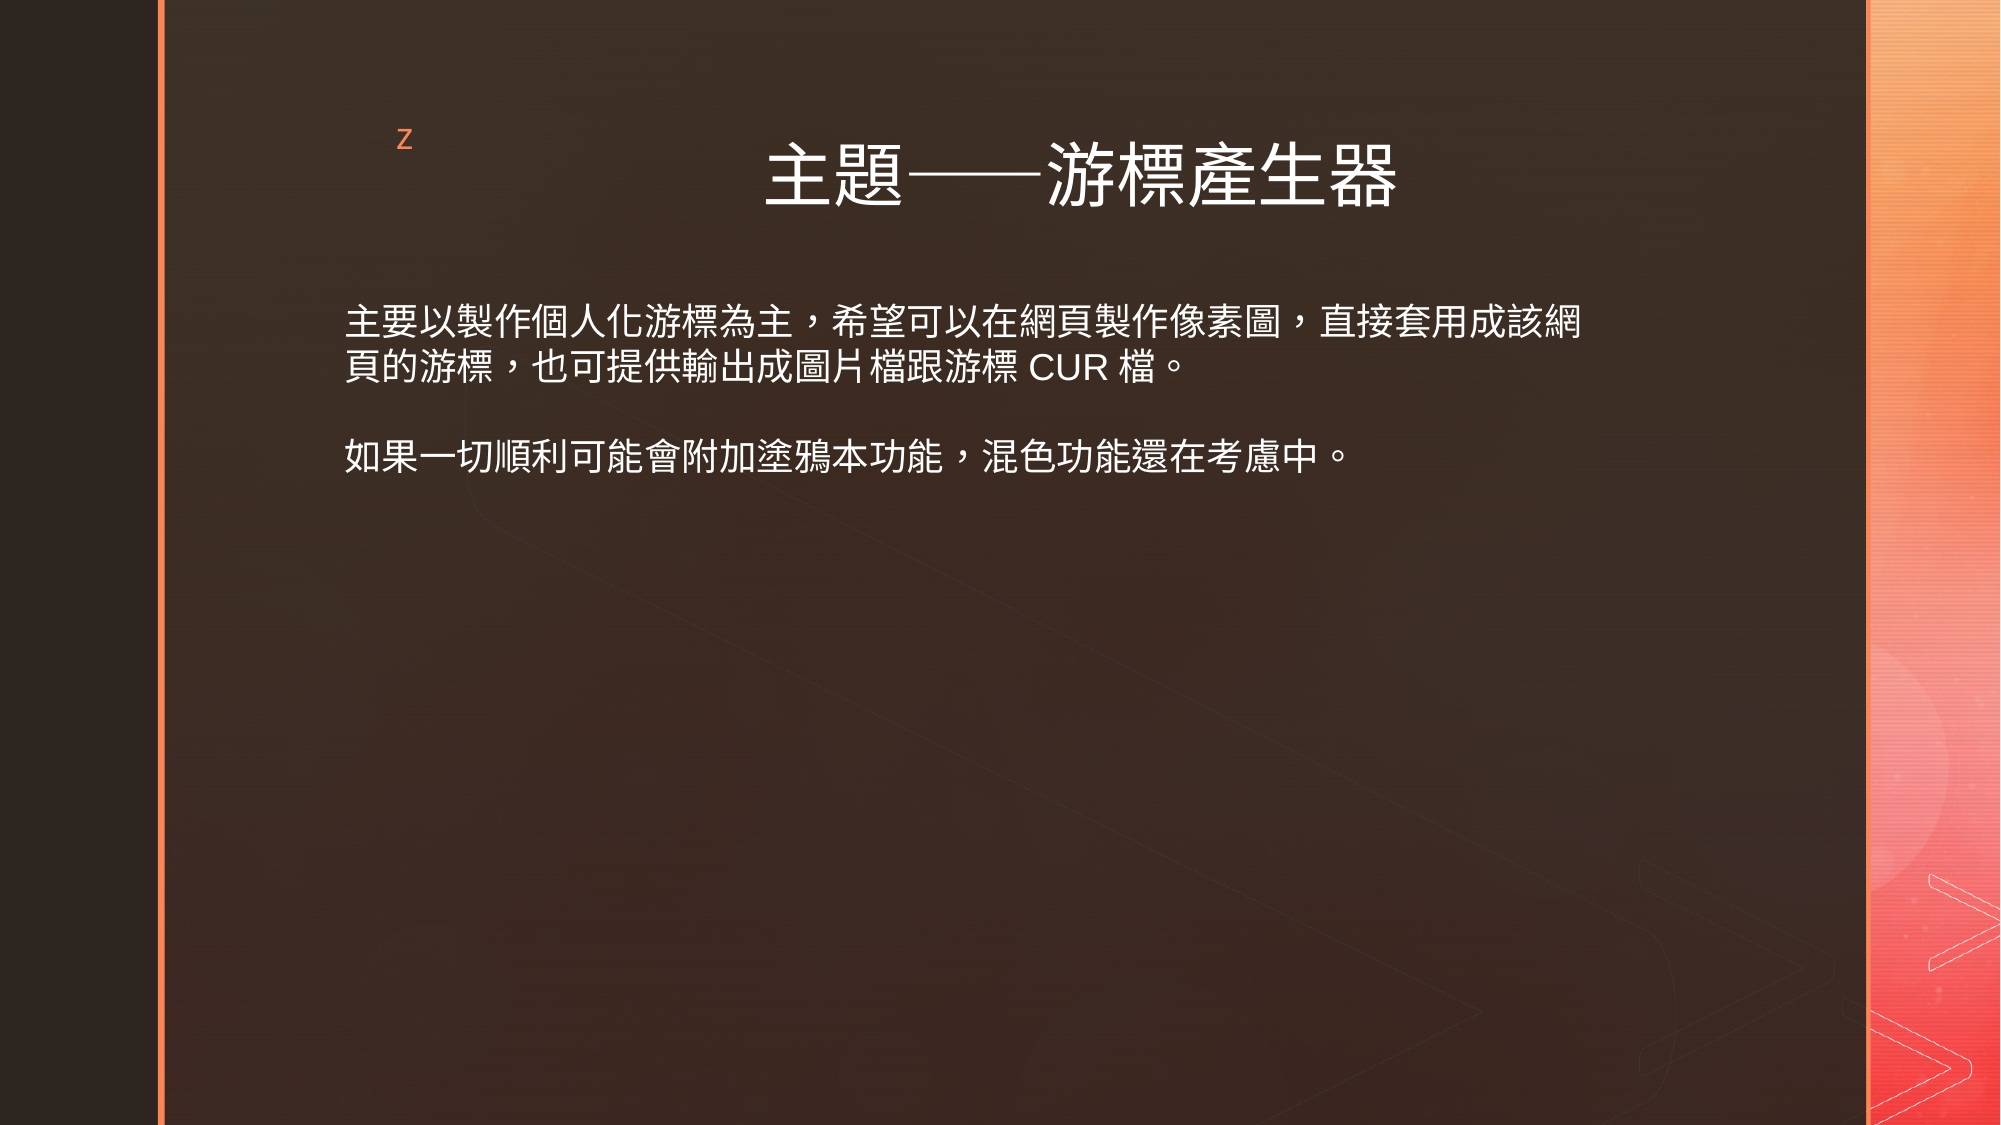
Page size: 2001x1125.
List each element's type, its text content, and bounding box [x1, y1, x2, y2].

picture [1871, 0, 2001, 1125]
title 主題——游標產生器 [428, 132, 1734, 310]
text_box 主要以製作個人化游標為主，希望可以在網頁製作像素圖，直接套用成該網頁的游標，也可提供輸出成圖片檔跟游標CUR檔。 如果一切順利可能會附加塗鴉本功能，混色功能還在考慮中。 [328, 290, 1633, 486]
